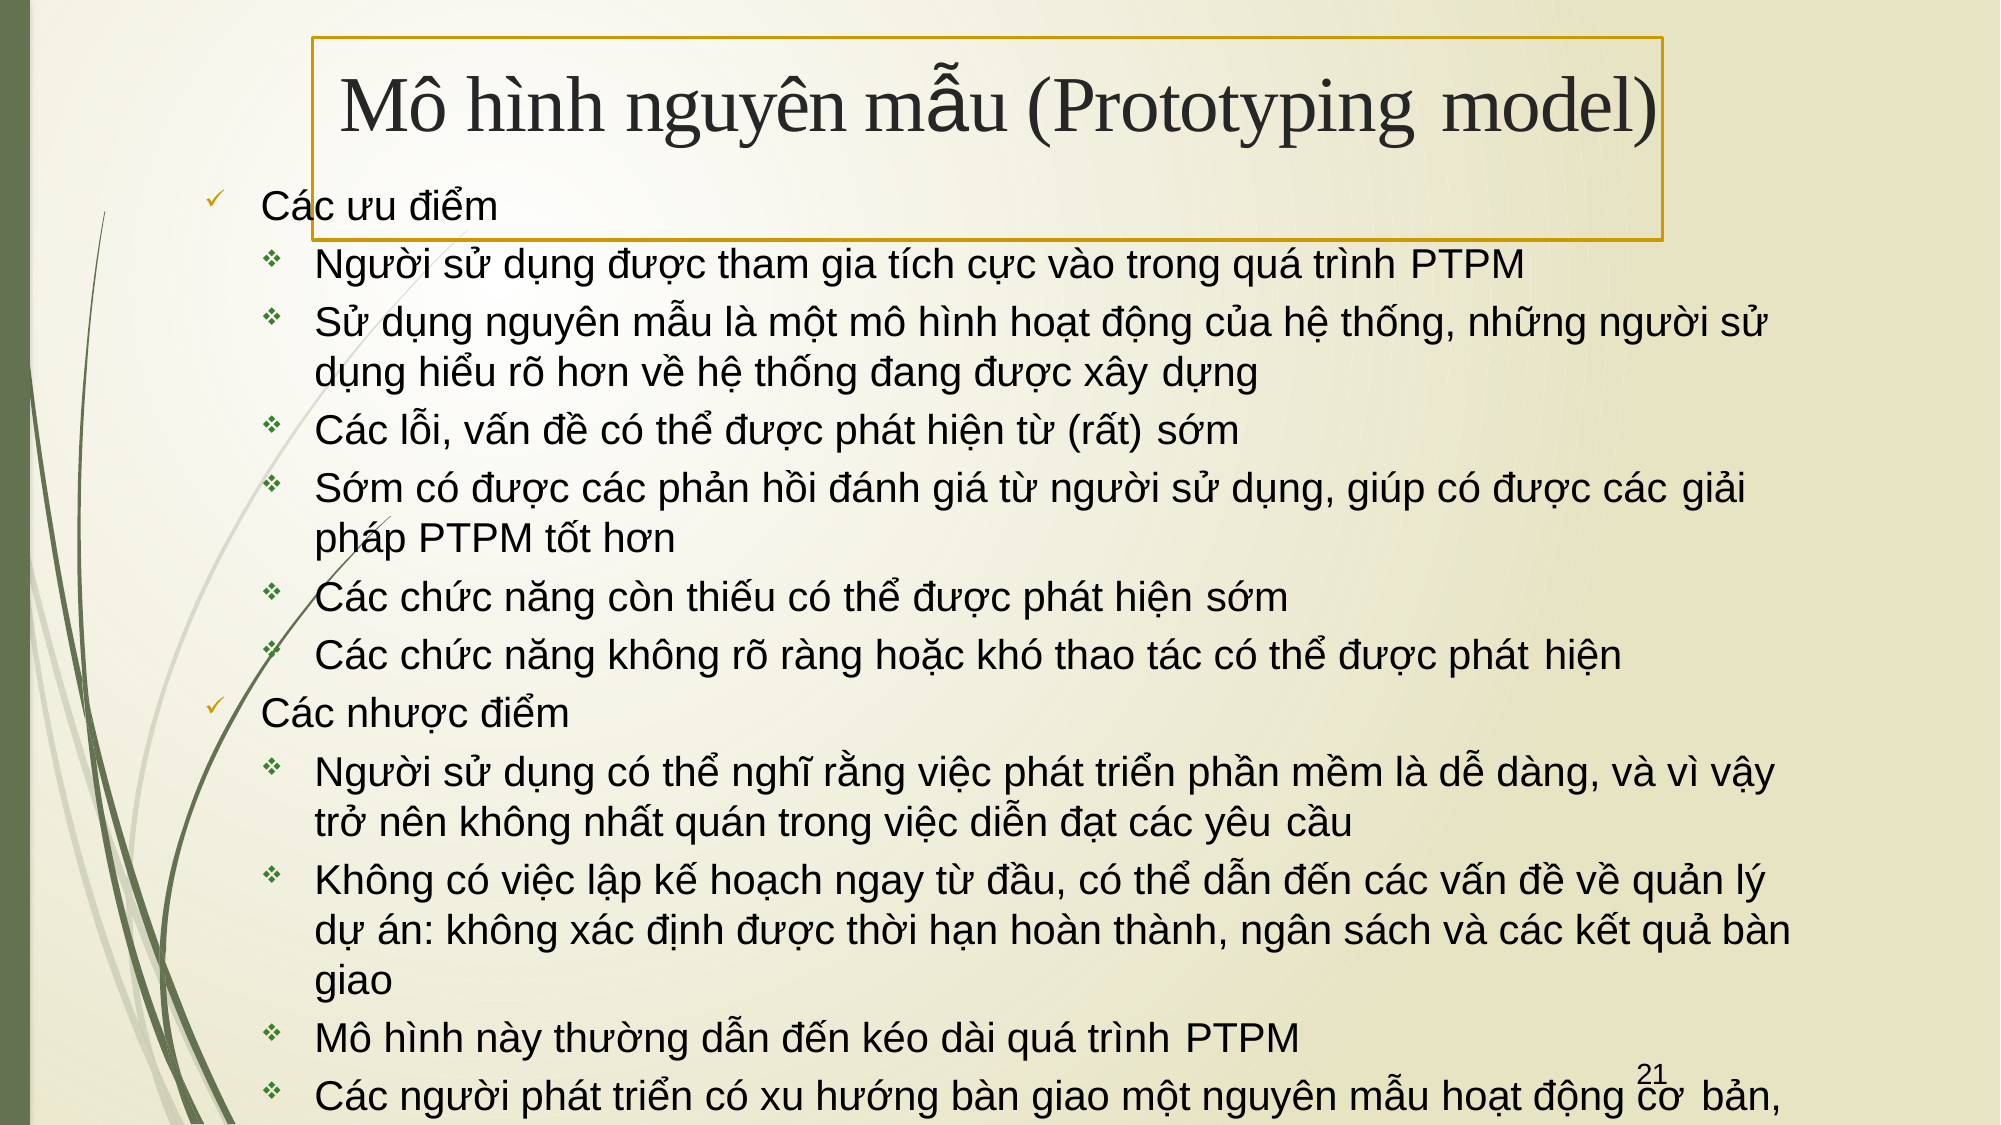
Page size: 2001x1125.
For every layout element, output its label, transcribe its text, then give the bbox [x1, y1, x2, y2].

text_box Các ưu điểm Người sử dụng được tham gia tích cực vào trong quá trình PTPM Sử dụng nguyên mẫu là một mô hình hoạt động của hệ thống, những người sử dụng hiểu rõ hơn về hệ thống đang được xây dựng Các lỗi, vấn đề có thể được phát hiện từ (rất) sớm Sớm có được các phản hồi đánh giá từ người sử dụng, giúp có được các giải pháp PTPM tốt hơn Các chức năng còn thiếu có thể được phát hiện sớm Các chức năng không rõ ràng hoặc khó thao tác có thể được phát hiện Các nhược điểm Người sử dụng có thể nghĩ rằng việc phát triển phần mềm là dễ dàng, và vì vậy trở nên không nhất quán trong việc diễn đạt các yêu cầu Không có việc lập kế hoạch ngay từ đầu, có thể dẫn đến các vấn đề về quản lý dự án: không xác định được thời hạn hoàn thành, ngân sách và các kết quả bàn giao Mô hình này thường dẫn đến kéo dài quá trình PTPM Các người phát triển có xu hướng bàn giao một nguyên mẫu hoạt động cơ bản, thay vì bàn giao một sản phẩm hoàn thiện thực sự [187, 167, 1875, 1125]
title Mô hình nguyên mẫu (Prototyping model) [312, 37, 1663, 167]
slide_number 21 [1630, 1061, 1713, 1125]
